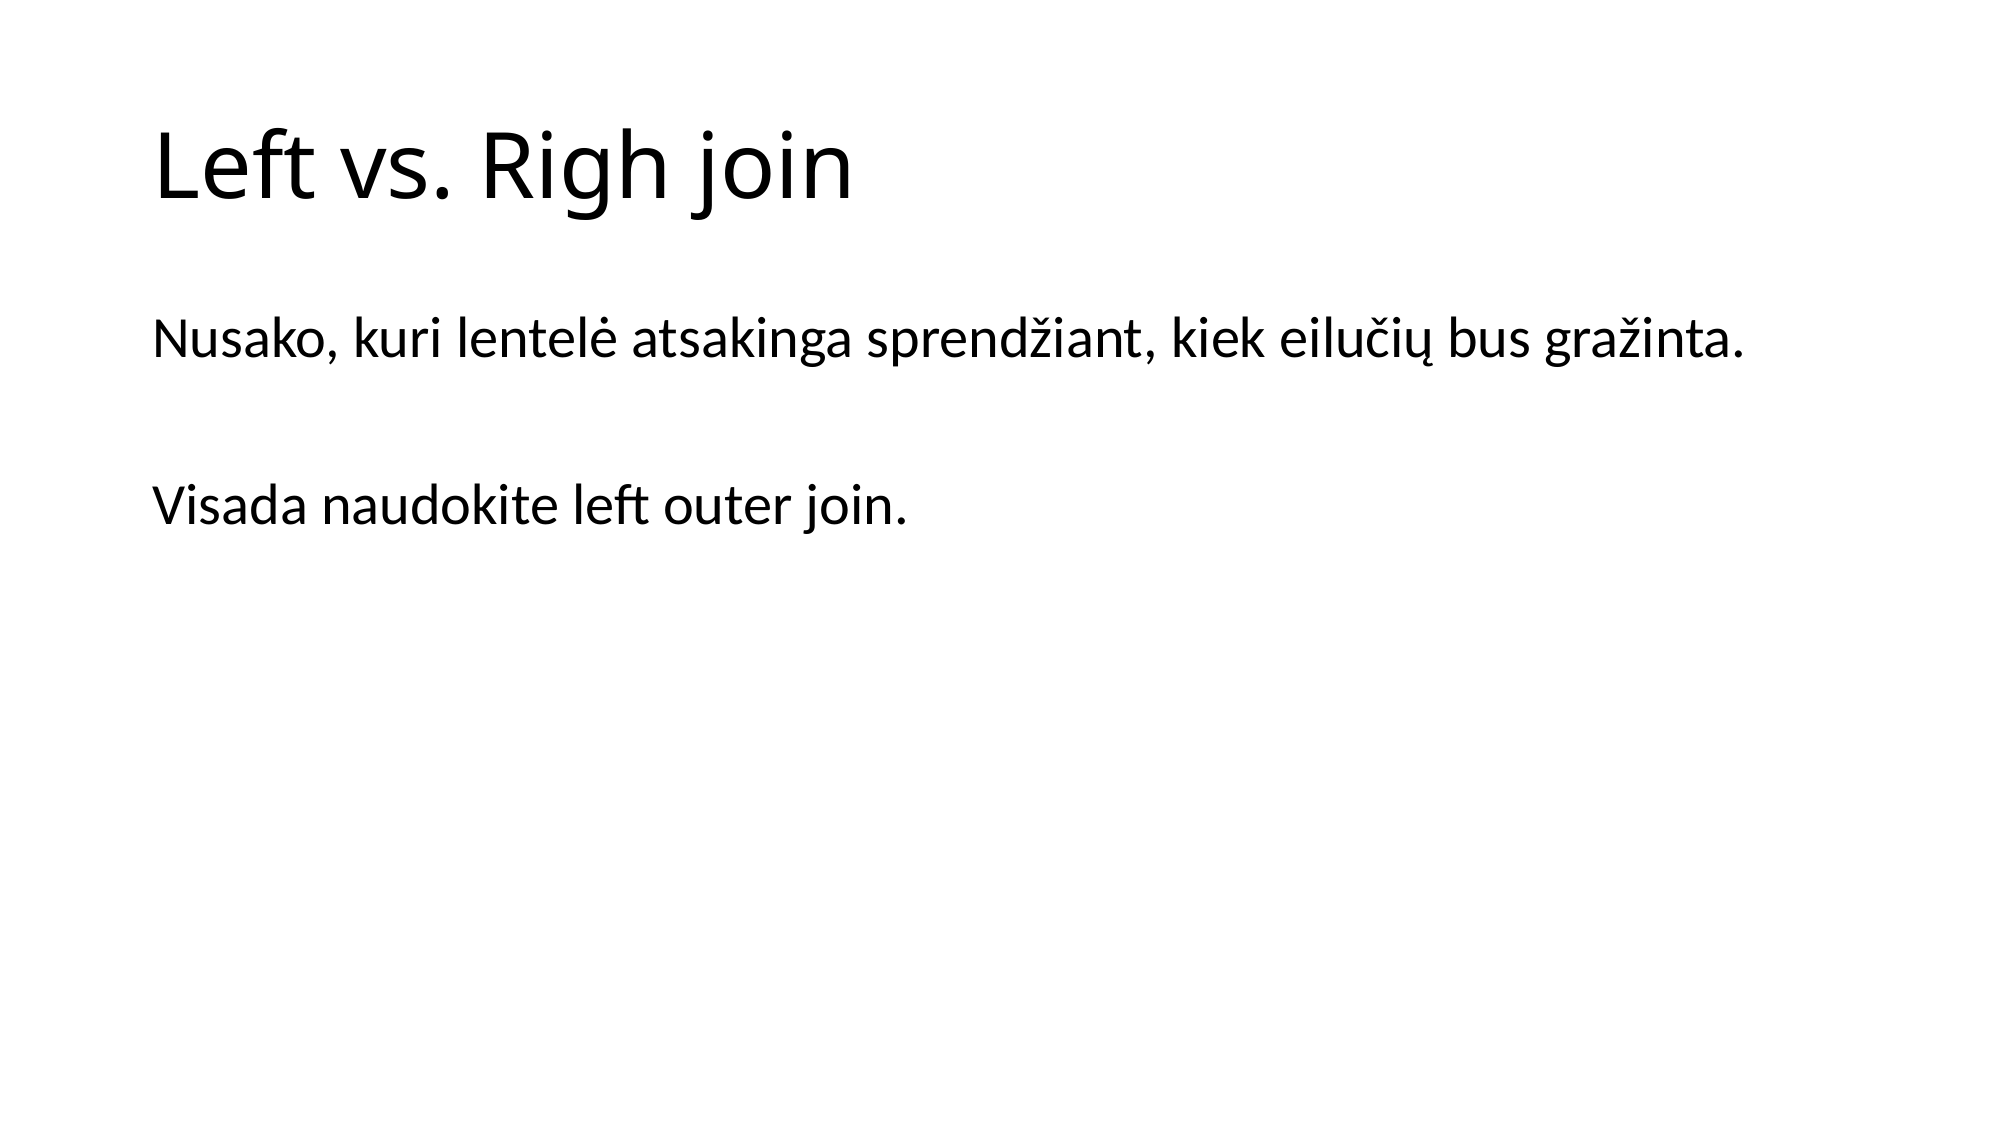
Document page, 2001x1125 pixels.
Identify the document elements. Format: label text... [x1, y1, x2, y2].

list Nusako, kuri lentelė atsakinga sprendžiant, kiek eilučių bus gražinta. Visada naudokite left outer join. [137, 299, 1863, 1014]
title Left vs. Righ join [137, 59, 1863, 278]
